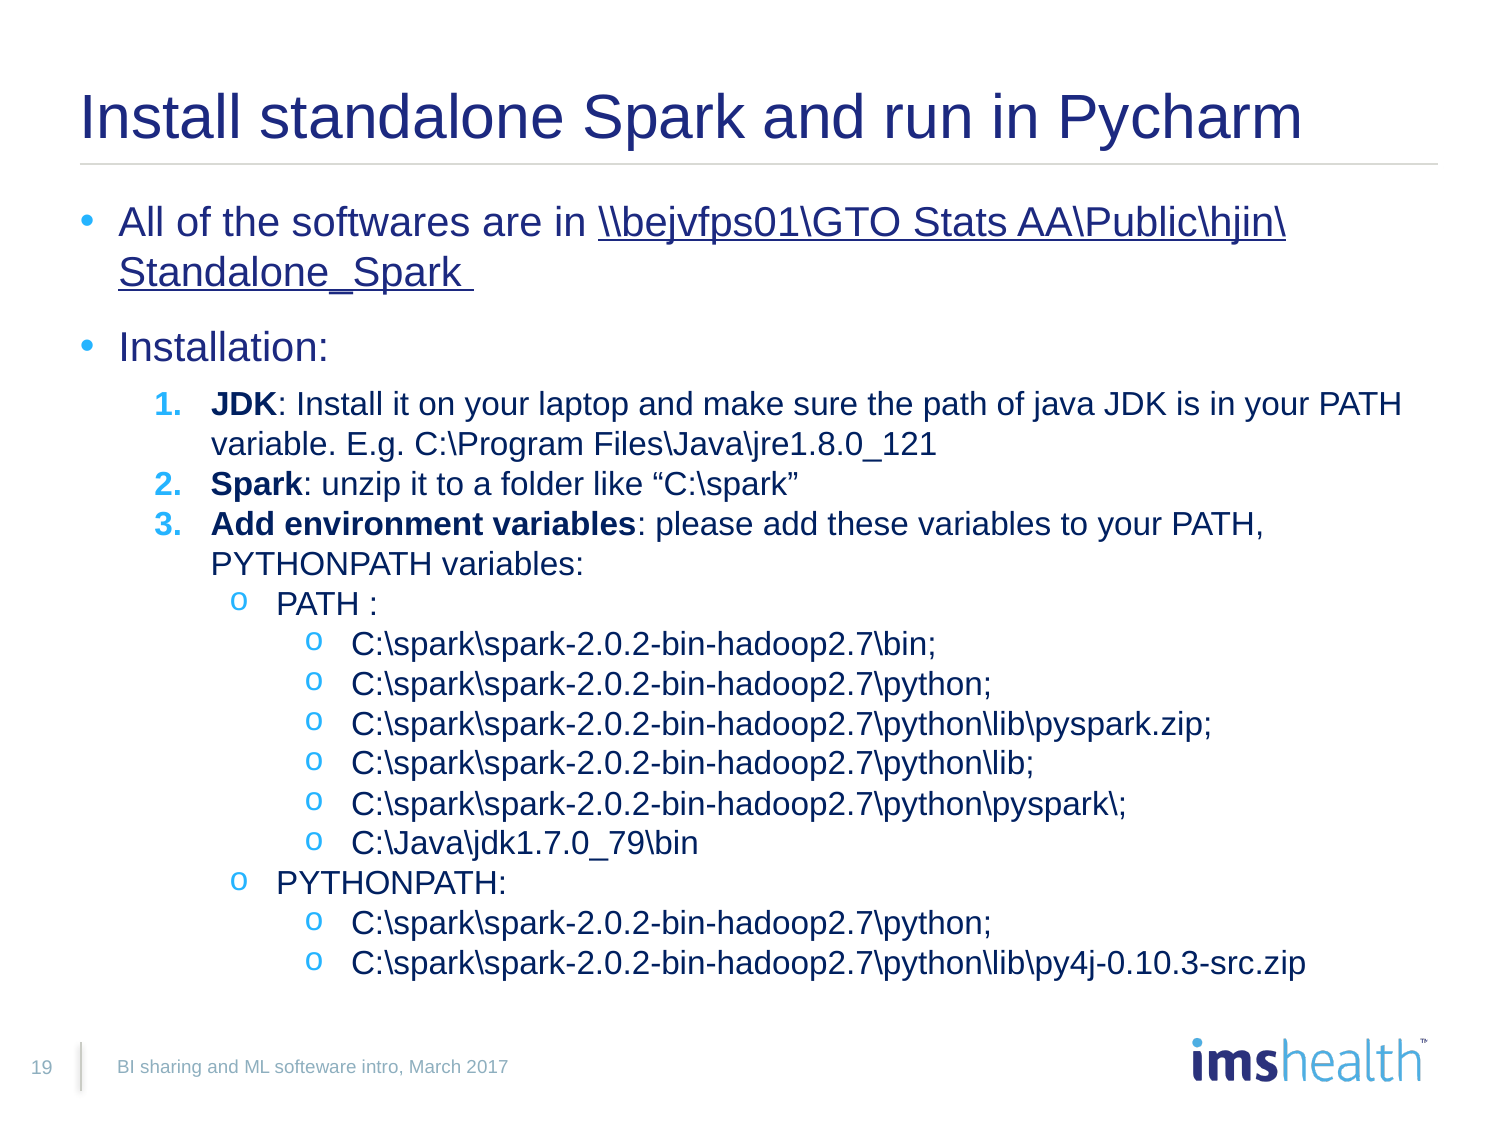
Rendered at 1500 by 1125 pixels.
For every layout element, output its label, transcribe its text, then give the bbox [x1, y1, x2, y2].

footer BI sharing and ML softeware intro, March 2017 [102, 1037, 1042, 1097]
text_box All of the softwares are in \\bejvfps01\GTO Stats AA\Public\hjin\Standalone_Spark Installation: JDK: Install it on your laptop and make sure the path of java JDK is in your PATH variable. E.g. C:\Program Files\Java\jre1.8.0_121 Spark: unzip it to a folder like “C:\spark” Add environment variables: please add these variables to your PATH, PYTHONPATH variables: PATH : C:\spark\spark-2.0.2-bin-hadoop2.7\bin; C:\spark\spark-2.0.2-bin-hadoop2.7\python; C:\spark\spark-2.0.2-bin-hadoop2.7\python\lib\pyspark.zip; C:\spark\spark-2.0.2-bin-hadoop2.7\python\lib; C:\spark\spark-2.0.2-bin-hadoop2.7\python\pyspark\; C:\Java\jdk1.7.0_79\bin PYTHONPATH: C:\spark\spark-2.0.2-bin-hadoop2.7\python; C:\spark\spark-2.0.2-bin-hadoop2.7\python\lib\py4j-0.10.3-src.zip [65, 187, 1469, 1037]
title Install standalone Spark and run in Pycharm [79, 12, 1438, 152]
